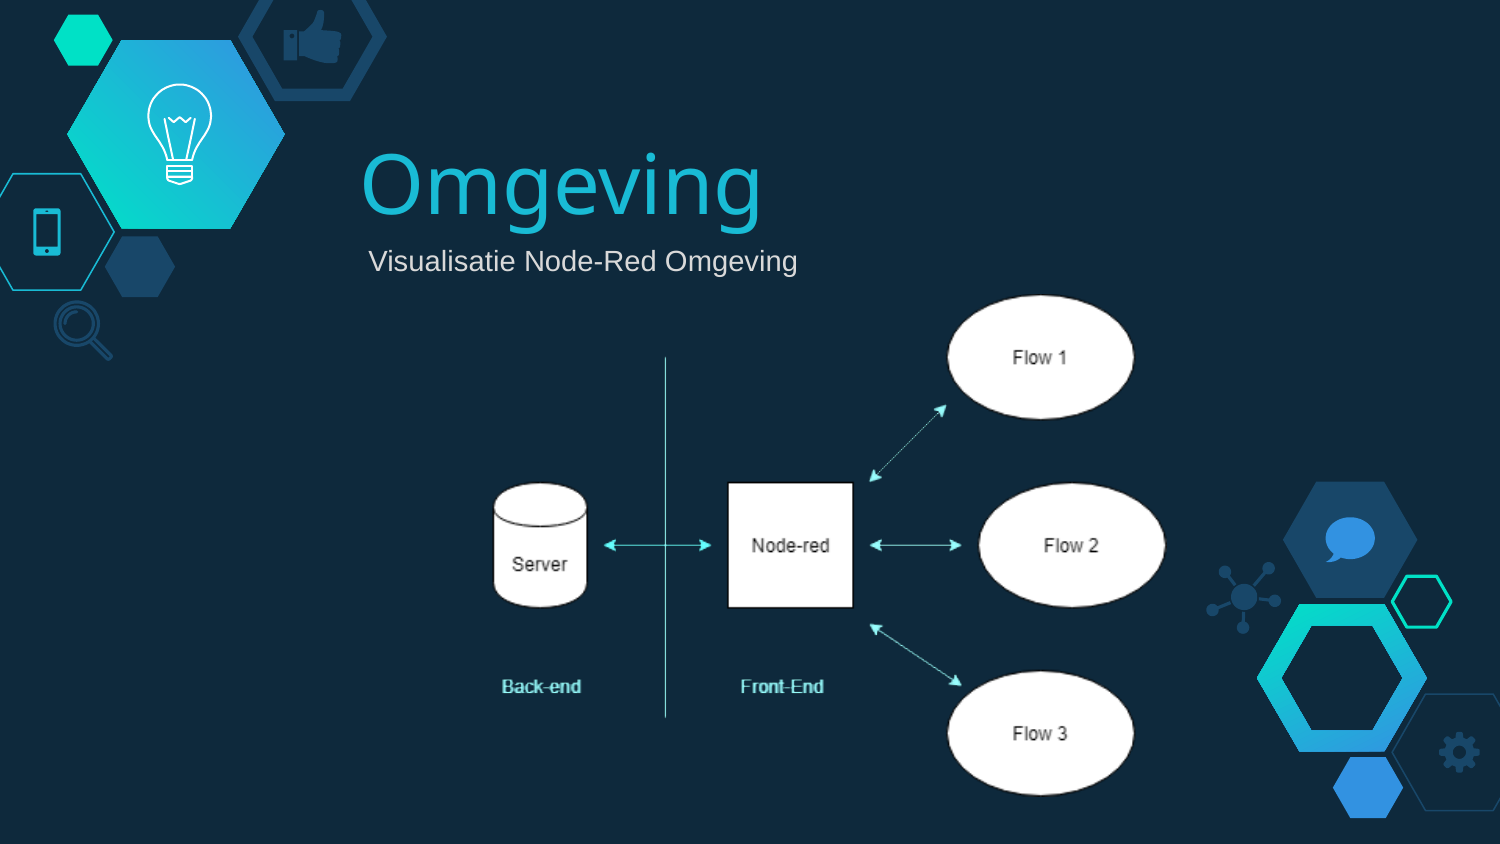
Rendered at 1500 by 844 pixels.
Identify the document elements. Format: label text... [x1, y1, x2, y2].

text_box Visualisatie Node-Red Omgeving [353, 234, 826, 285]
title Omgeving [344, 140, 1156, 247]
picture [484, 294, 1167, 797]
